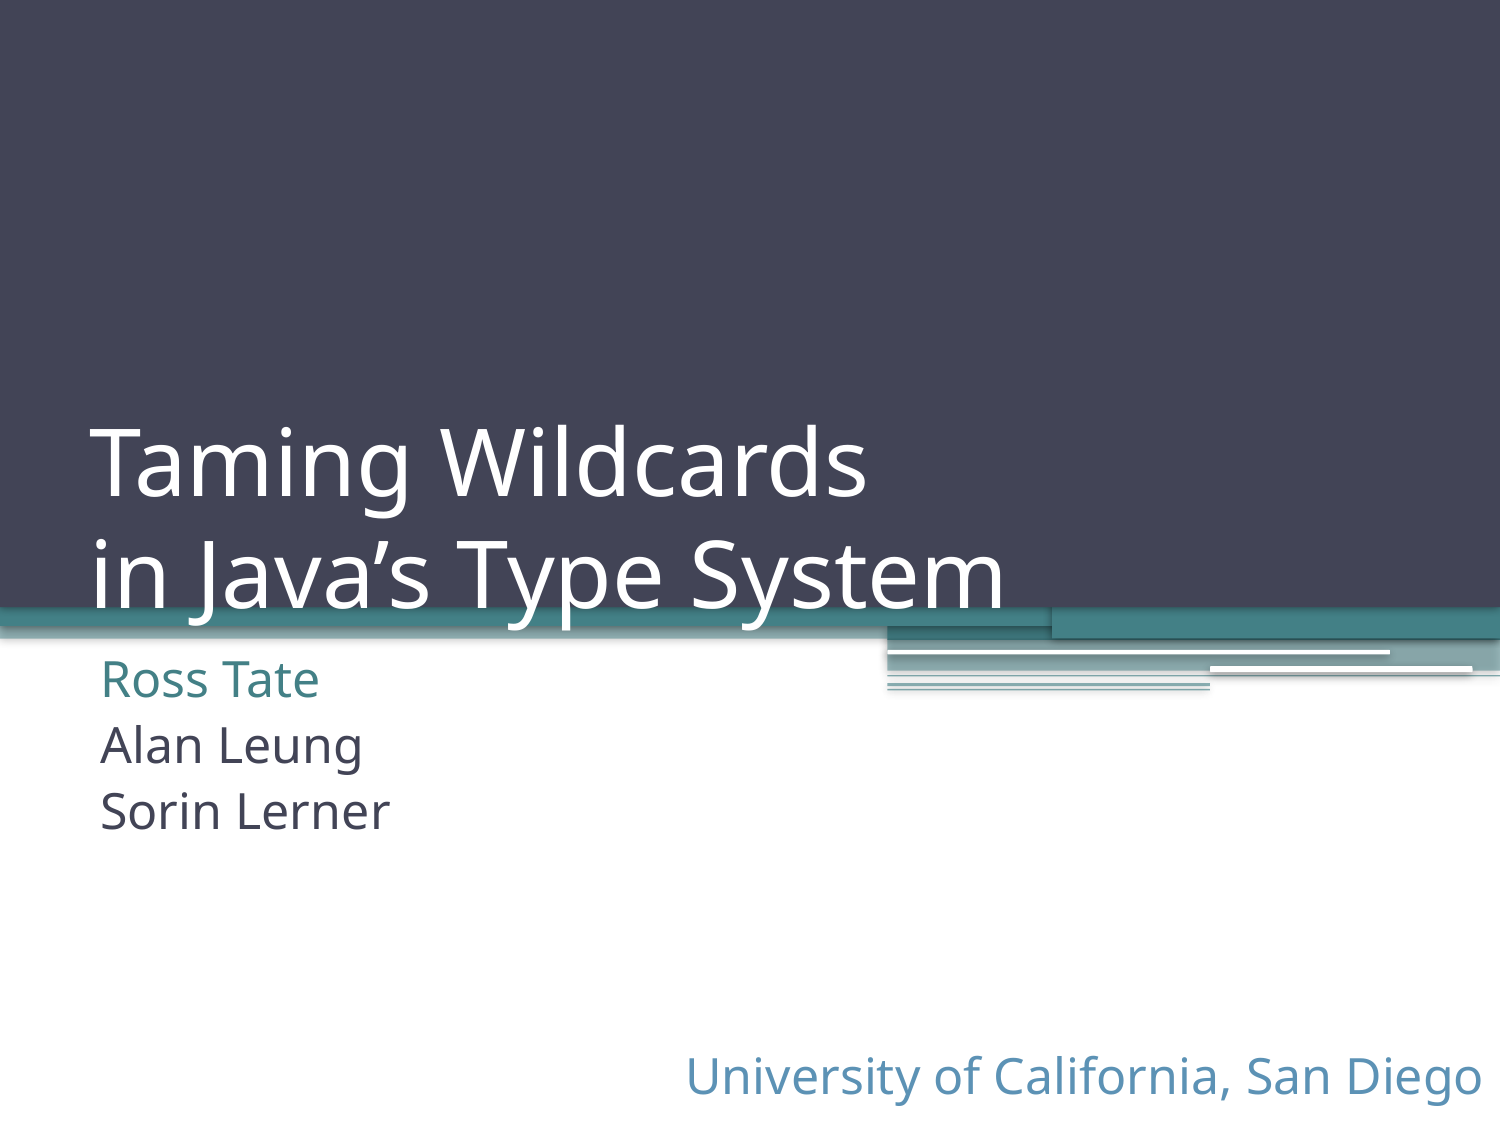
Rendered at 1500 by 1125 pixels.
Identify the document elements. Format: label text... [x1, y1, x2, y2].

subtitle Ross Tate Alan Leung Sorin Lerner [75, 639, 888, 928]
title Taming Wildcards in Java’s Type System [75, 394, 1463, 636]
text_box University of California, San Diego [670, 1037, 1500, 1113]
